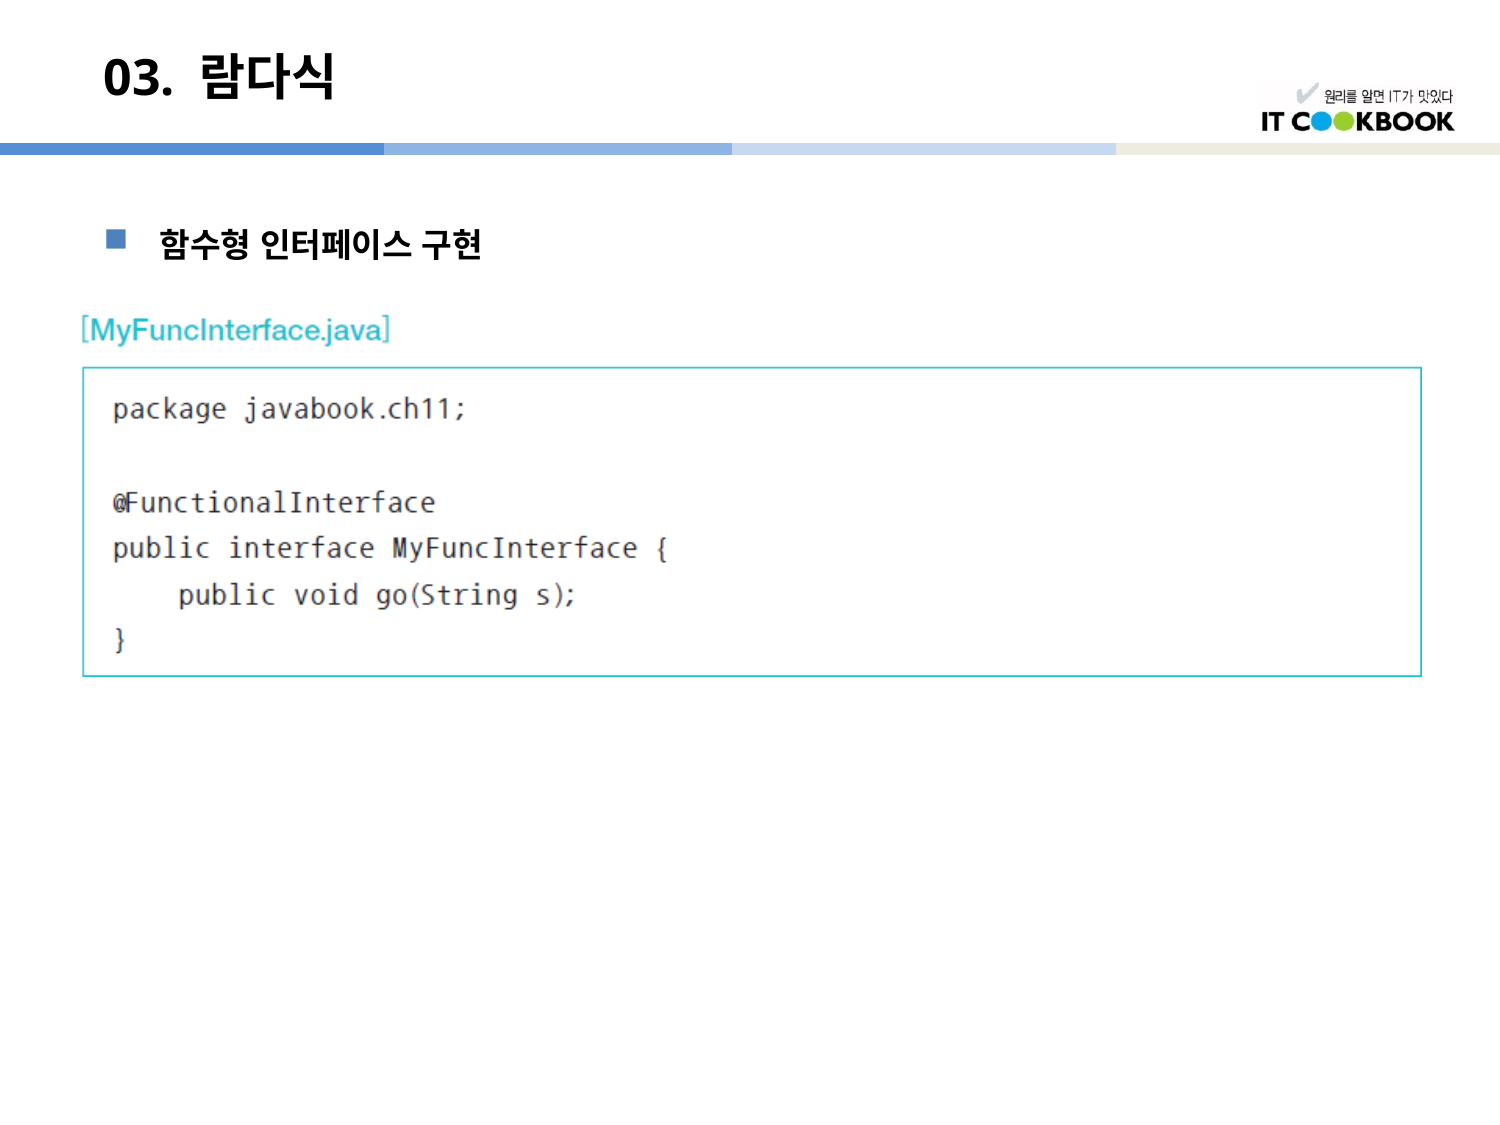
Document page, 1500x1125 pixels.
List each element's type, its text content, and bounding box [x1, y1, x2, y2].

picture [1257, 79, 1458, 133]
picture [77, 314, 1423, 678]
list 함수형 인터페이스 구현 [88, 196, 1436, 386]
title 03. 람다식 [88, 30, 1211, 121]
